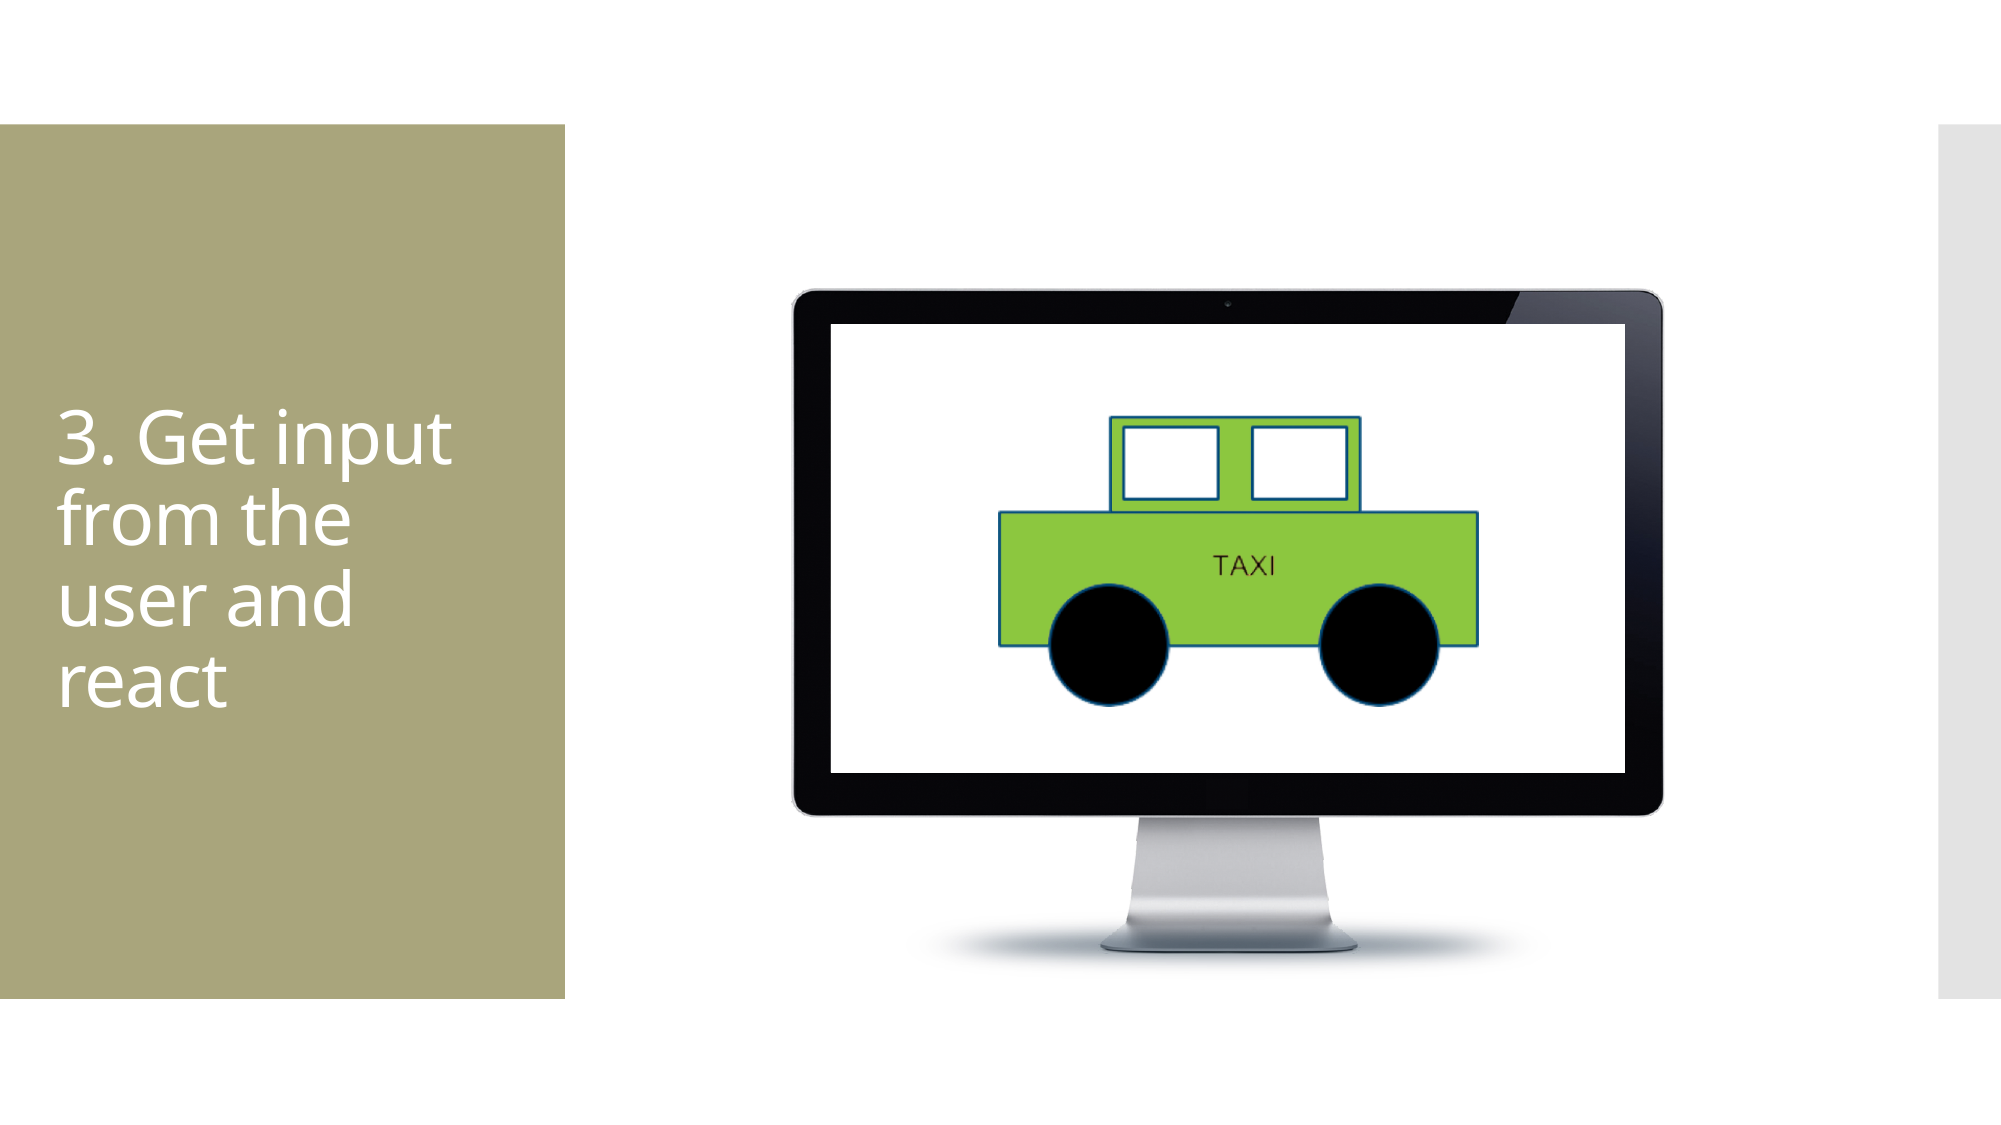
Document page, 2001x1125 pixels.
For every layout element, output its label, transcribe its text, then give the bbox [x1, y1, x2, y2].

title 3. Get input from the user and react [41, 184, 525, 940]
picture [758, 288, 1697, 980]
